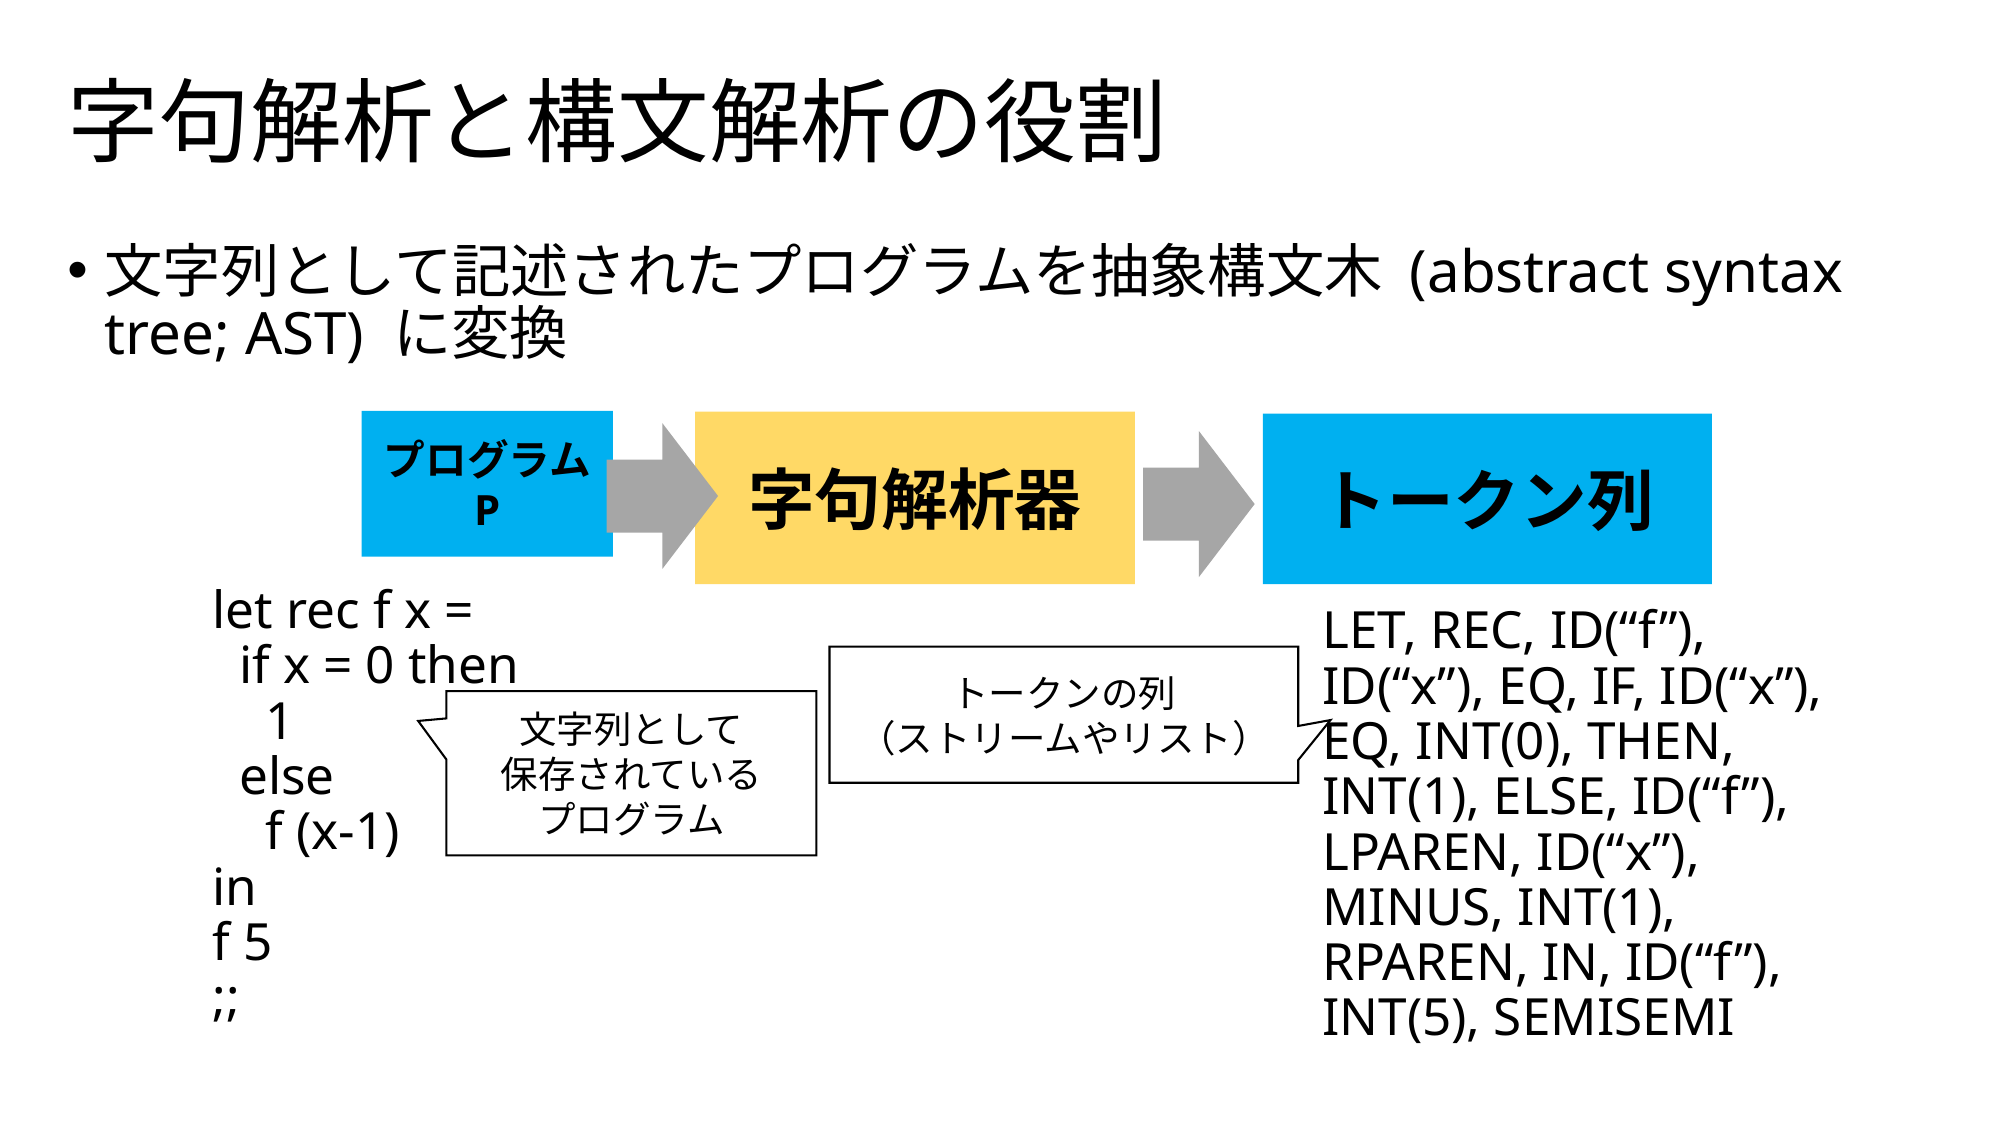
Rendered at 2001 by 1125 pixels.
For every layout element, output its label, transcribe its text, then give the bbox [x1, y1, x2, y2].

text_box [1142, 428, 1256, 581]
text_box 字句解析器 [694, 411, 1136, 585]
text_box let rec f x = if x = 0 then 1 else f (x-1) in f 5 ;; [197, 576, 632, 1038]
list 文字列として記述されたプログラムを抽象構文木 (abstract syntax tree; AST) に変換 [52, 234, 1959, 386]
text_box トークンの列 （ストリームやリスト） [828, 645, 1334, 784]
text_box [605, 420, 720, 573]
text_box 文字列として 保存されている プログラム [416, 690, 818, 857]
title 字句解析と構文解析の役割 [52, 16, 1959, 234]
text_box LET, REC, ID(“f”), ID(“x”), EQ, IF, ID(“x”), EQ, INT(0), THEN, INT(1), ELSE, ID(“f”), LPAREN, ID(“x”), MINUS, INT(1), RPAREN, IN, ID(“f”), INT(5), SEMISEMI [1307, 597, 1890, 1058]
text_box プログラム P [361, 410, 614, 558]
text_box トークン列 [1262, 413, 1713, 585]
